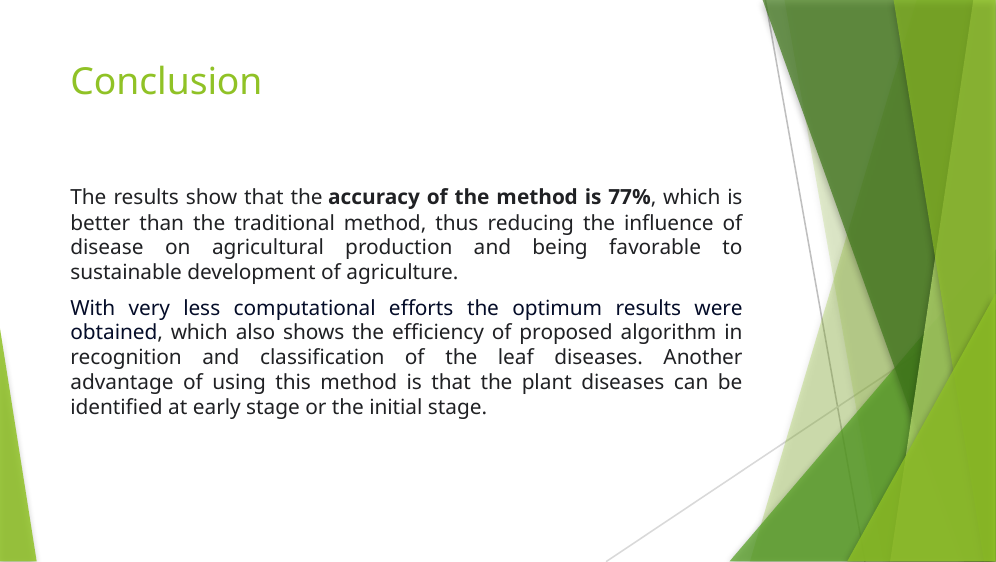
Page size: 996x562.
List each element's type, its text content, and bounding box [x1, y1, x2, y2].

list The results show that the accuracy of the method is 77%, which is better than the traditional method, thus reducing the influence of disease on agricultural production and being favorable to sustainable development of agriculture. With very less computational efforts the optimum results were obtained, which also shows the efficiency of proposed algorithm in recognition and classification of the leaf diseases. Another advantage of using this method is that the plant diseases can be identified at early stage or the initial stage. [55, 176, 758, 495]
title Conclusion [55, 49, 758, 158]
